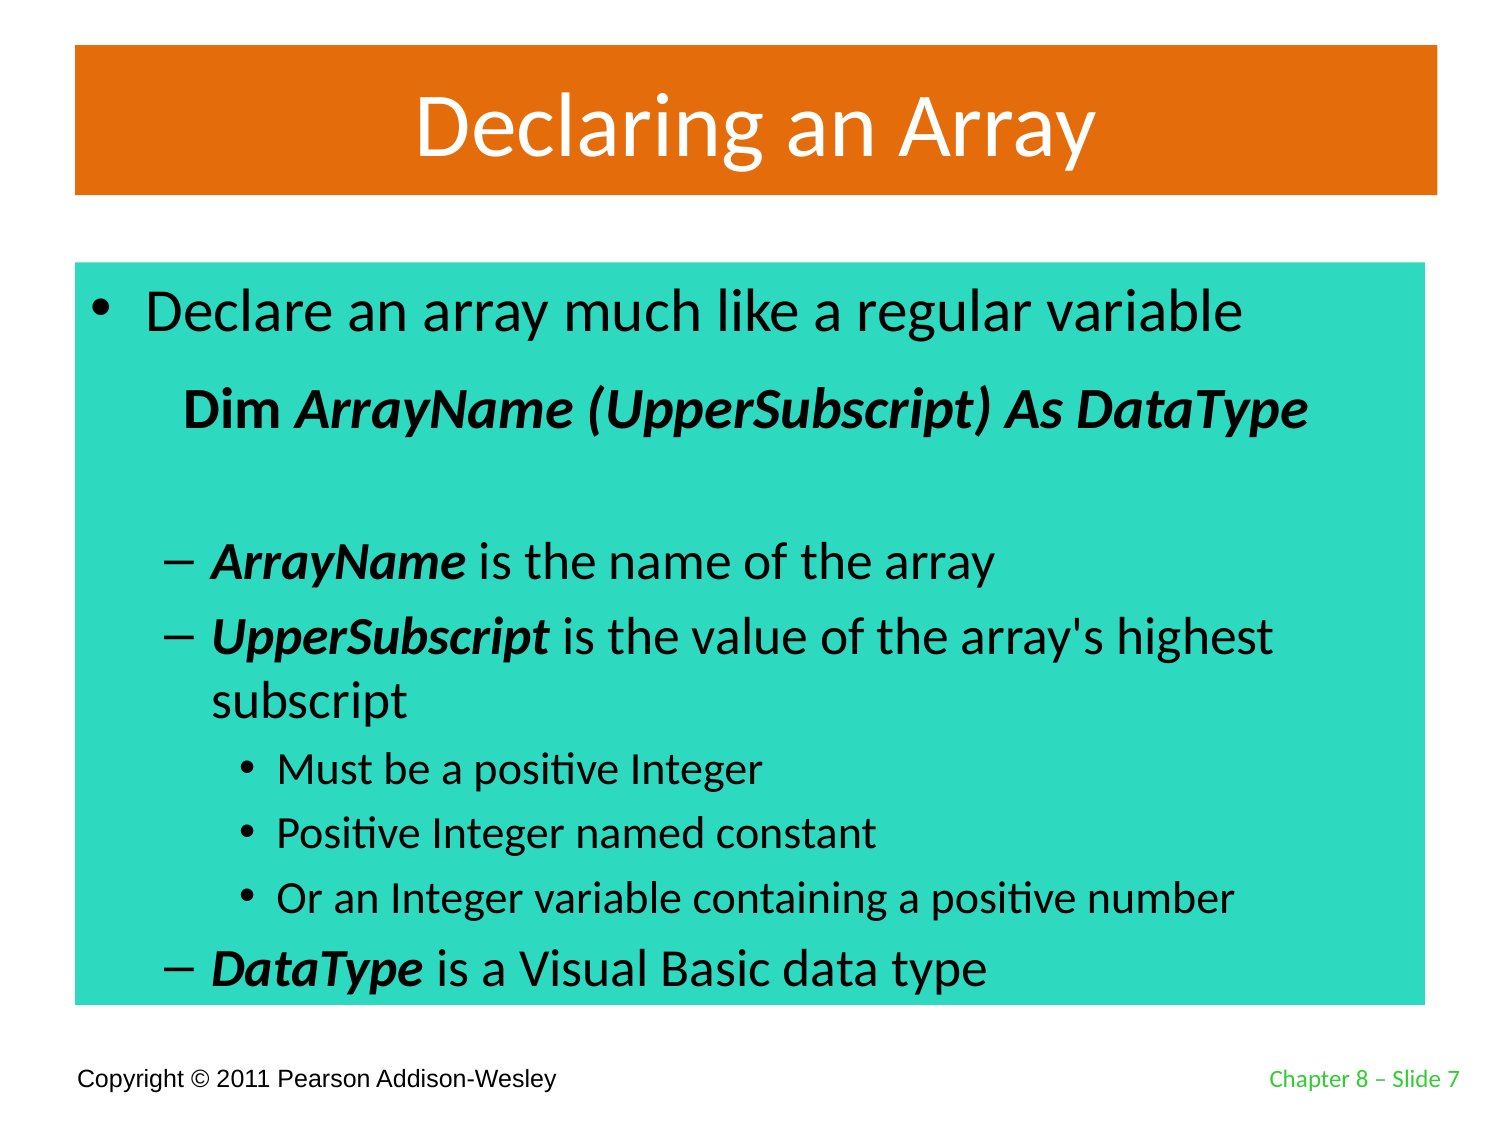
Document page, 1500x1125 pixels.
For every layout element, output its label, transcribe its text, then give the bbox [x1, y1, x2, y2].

slide_number Chapter 8 – Slide 7 [1162, 1024, 1476, 1101]
title Declaring an Array [75, 45, 1438, 196]
text_box Dim ArrayName (UpperSubscript) As DataType [168, 362, 1332, 448]
list Declare an array much like a regular variable ArrayName is the name of the array UpperSubscript is the value of the array's highest subscript Must be a positive Integer Positive Integer named constant Or an Integer variable containing a positive number DataType is a Visual Basic data type [75, 262, 1425, 1005]
